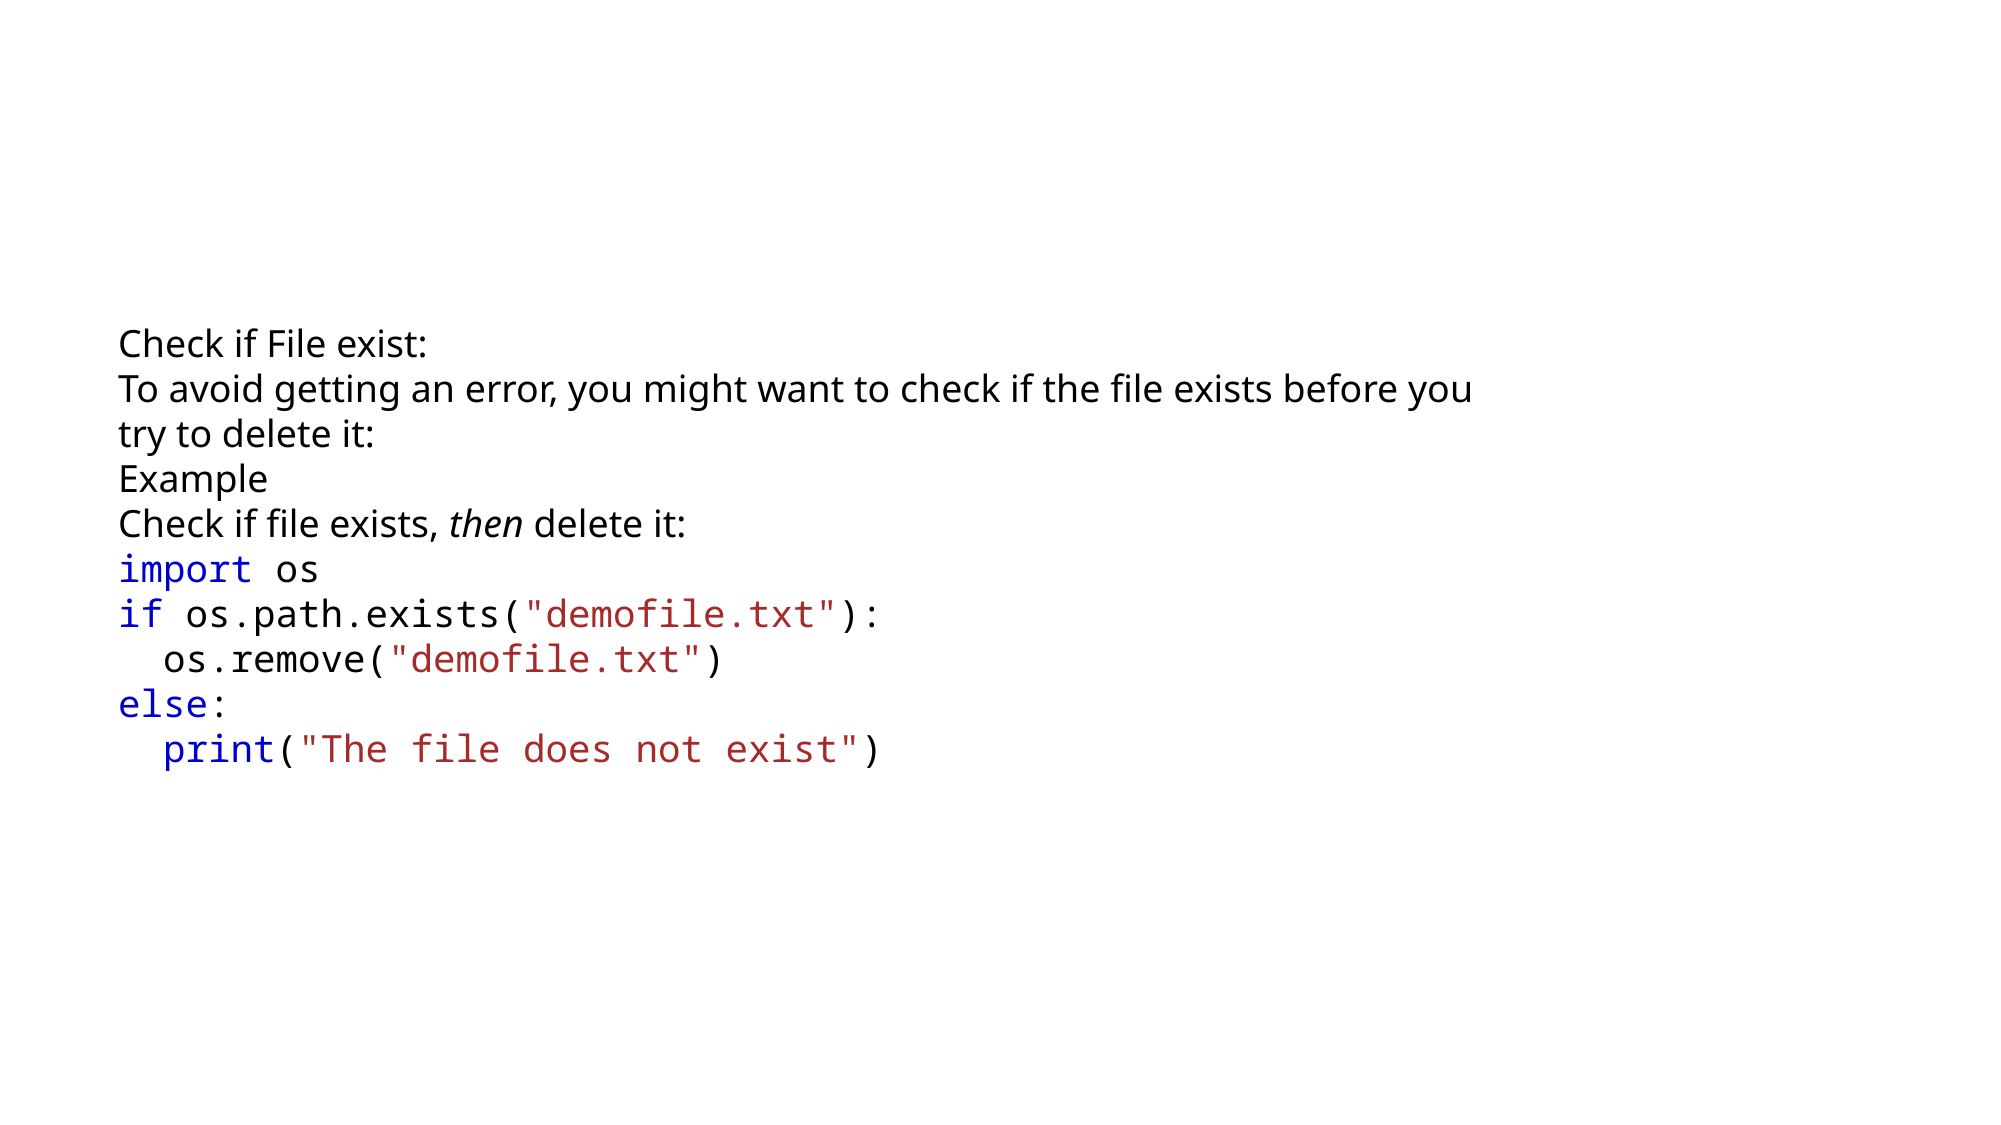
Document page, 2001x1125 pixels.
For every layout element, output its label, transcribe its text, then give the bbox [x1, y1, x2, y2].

text_box Check if File exist: To avoid getting an error, you might want to check if the file exists before you try to delete it: Example Check if file exists, then delete it: import os if os.path.exists("demofile.txt"): os.remove("demofile.txt") else: print("The file does not exist") [103, 312, 1500, 777]
